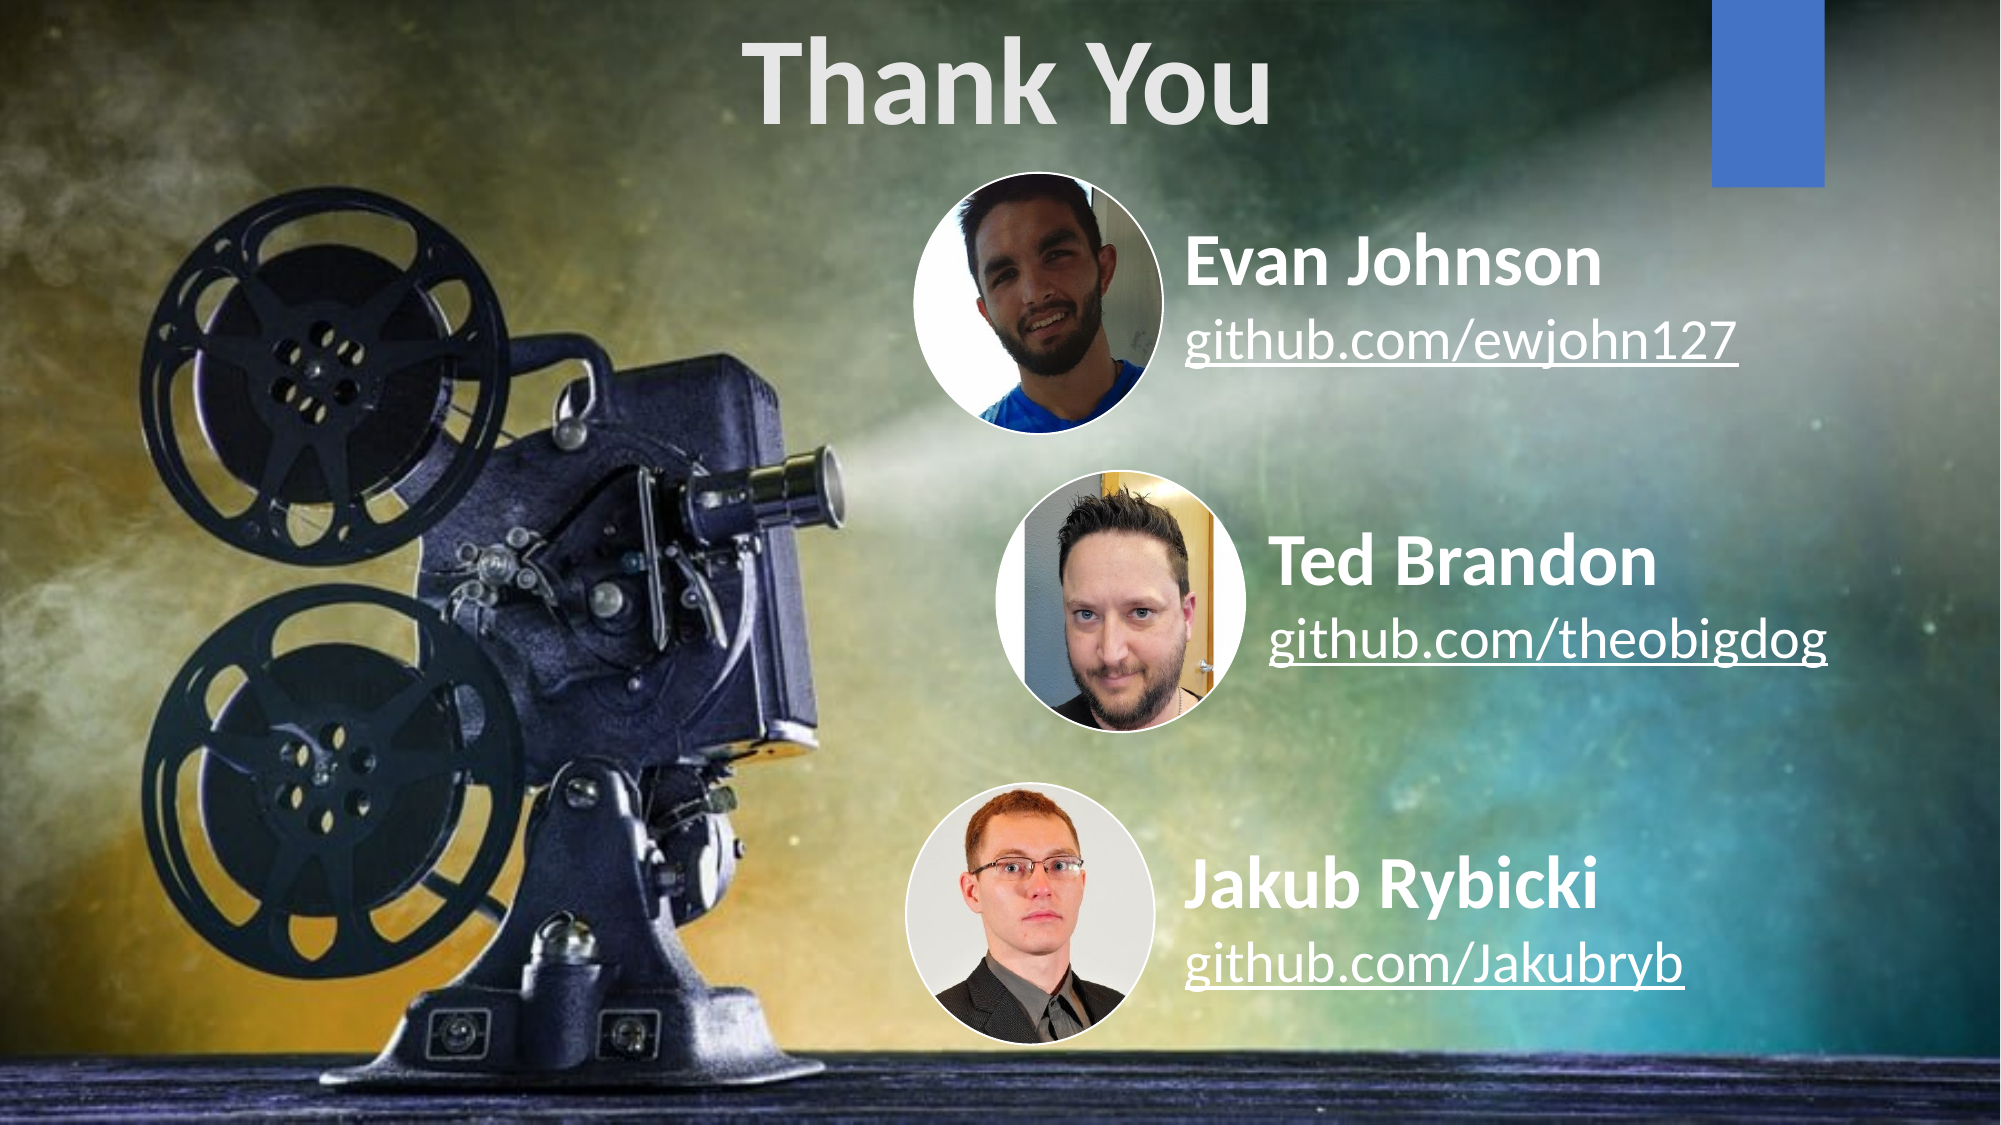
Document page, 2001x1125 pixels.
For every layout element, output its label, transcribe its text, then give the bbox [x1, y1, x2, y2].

text_box Evan Johnson github.com/ewjohn127 [1171, 158, 1903, 435]
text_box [905, 172, 1246, 1045]
picture [1702, 0, 1712, 158]
text_box Jakub Rybicki github.com/Jakubryb [1171, 781, 1776, 1057]
picture [0, 0, 2001, 1125]
text_box Ted Brandon github.com/theobigdog [1255, 458, 1860, 734]
title Thank You [316, 0, 1702, 159]
